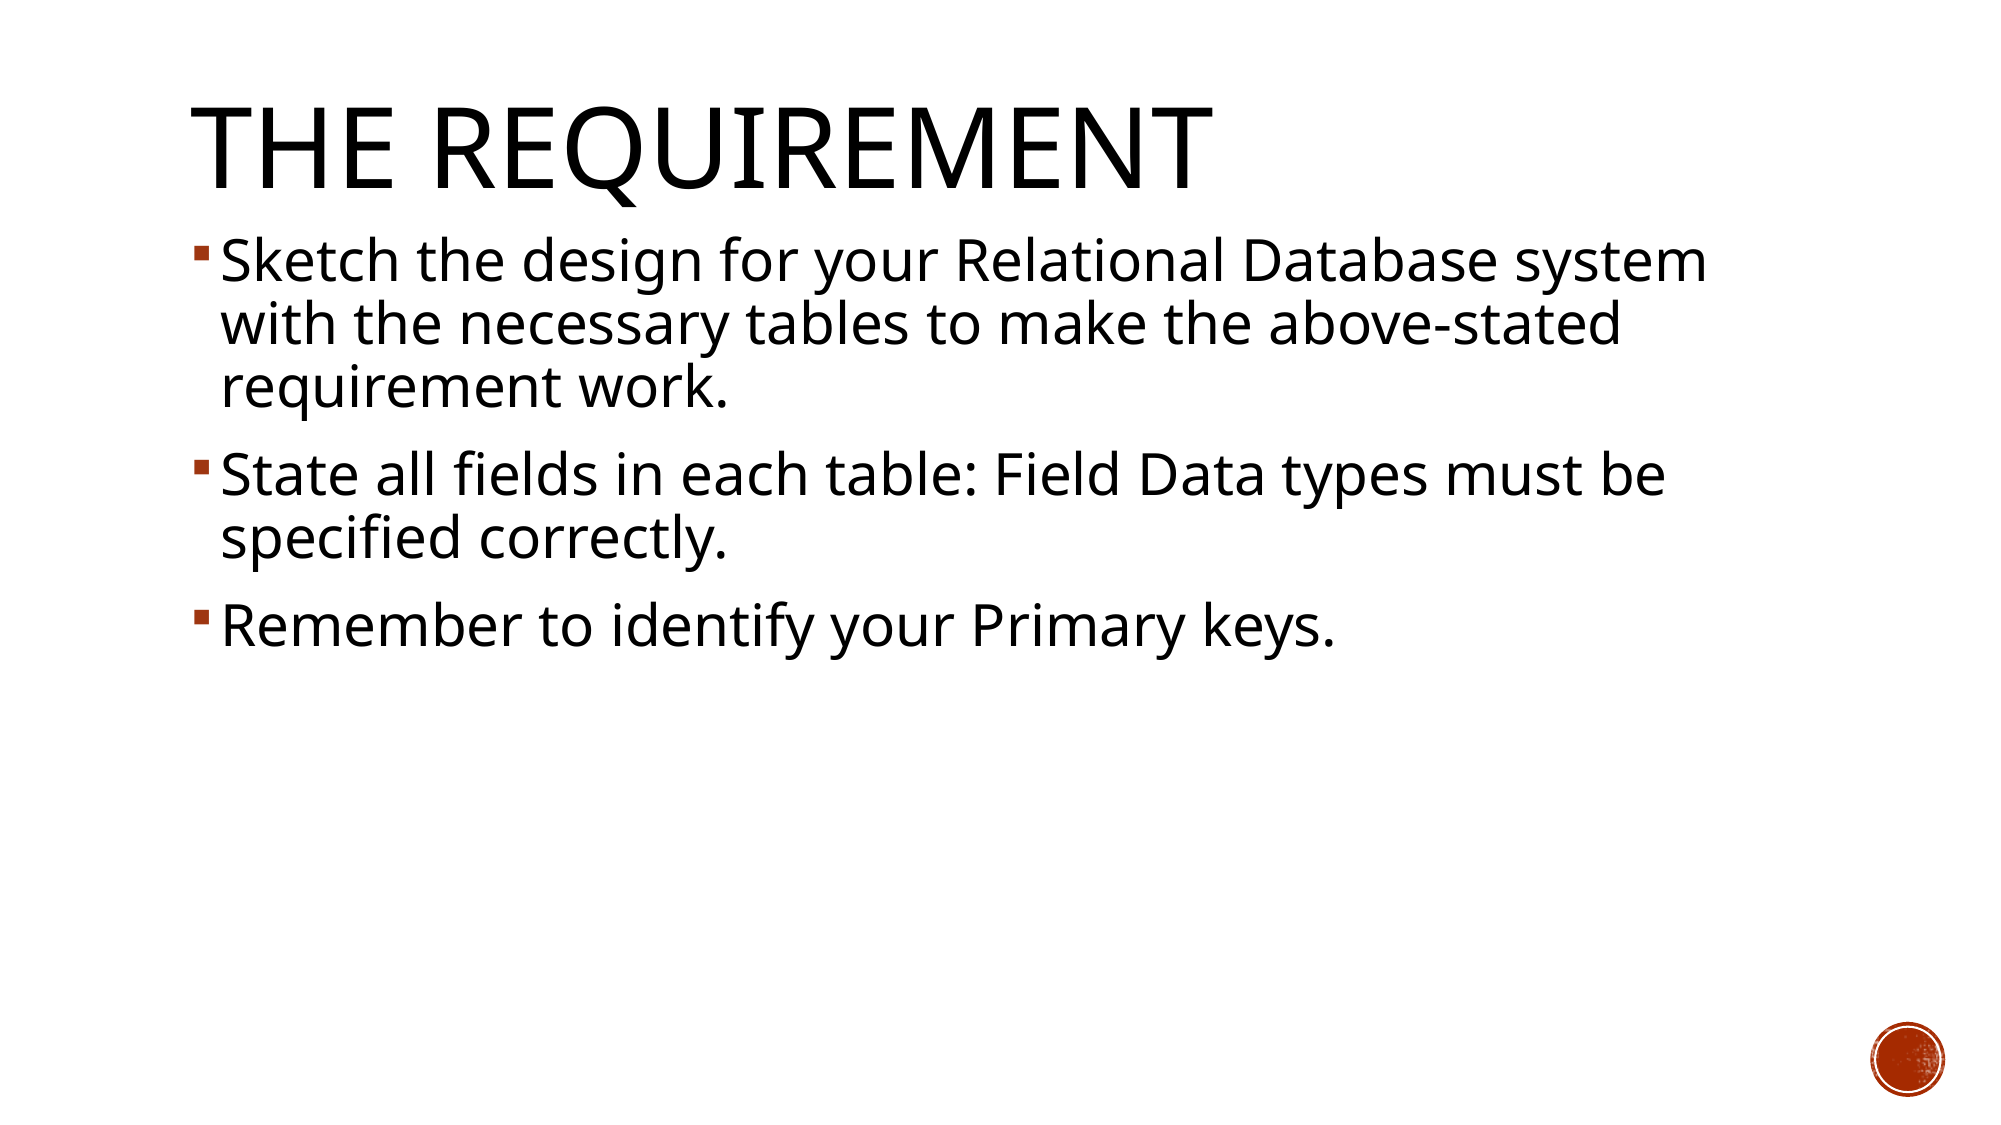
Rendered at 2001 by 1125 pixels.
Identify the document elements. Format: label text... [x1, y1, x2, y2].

title The requirement [175, 79, 1826, 223]
list Sketch the design for your Relational Database system with the necessary tables to make the above-stated requirement work. State all fields in each table: Field Data types must be specified correctly. Remember to identify your Primary keys. [175, 223, 1826, 1013]
